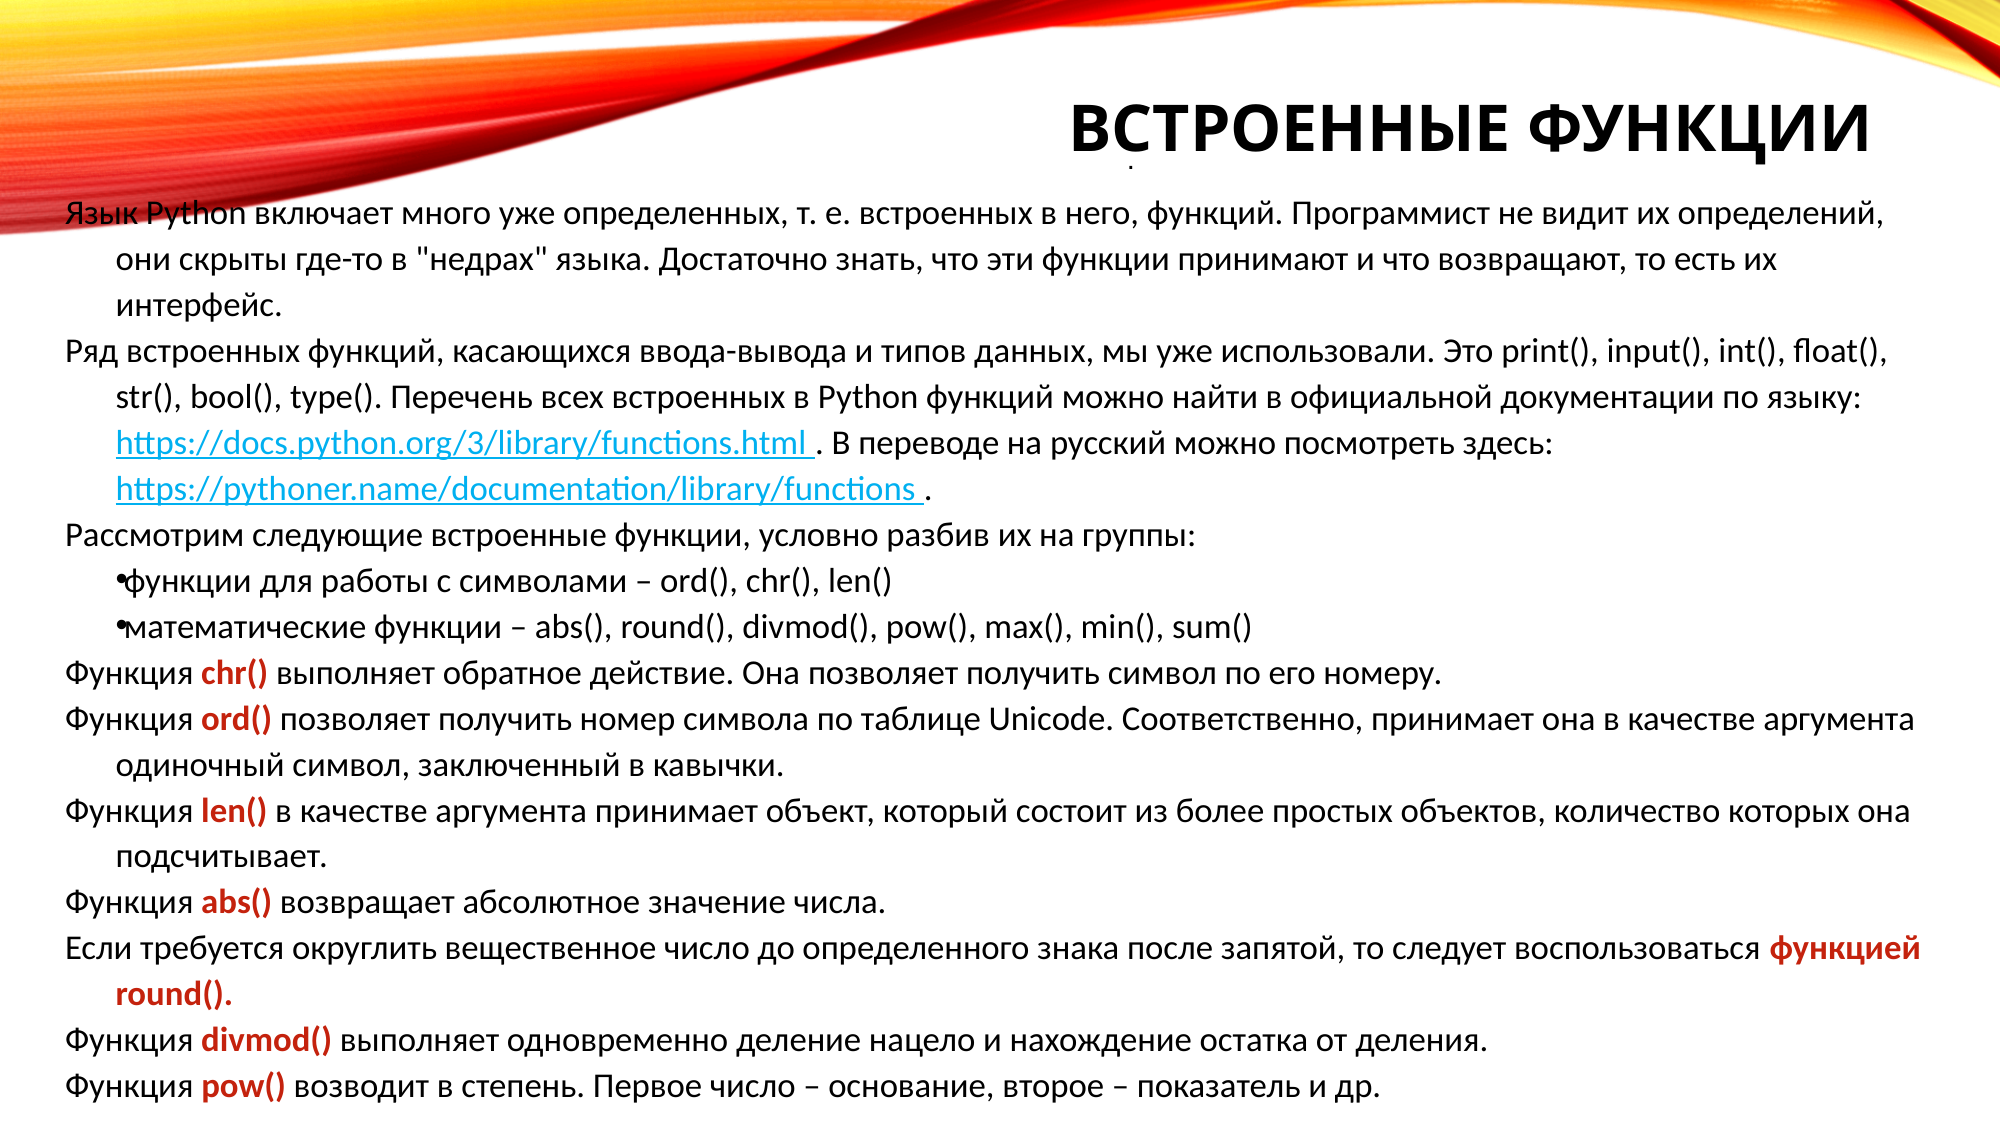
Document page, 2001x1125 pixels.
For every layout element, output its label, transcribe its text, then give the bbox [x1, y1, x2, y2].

text_box . [1111, 132, 1151, 183]
list Язык Python включает много уже определенных, т. е. встроенных в него, функций. Программист не видит их определений, они скрыты где-то в "недрах" языка. Достаточно знать, что эти функции принимают и что возвращают, то есть их интерфейс. Ряд встроенных функций, касающихся ввода-вывода и типов данных, мы уже использовали. Это print(), input(), int(), float(), str(), bool(), type(). Перечень всех встроенных в Python функций можно найти в официальной документации по языку: https://docs.python.org/3/library/functions.html . В переводе на русский можно посмотреть здесь: https://pythoner.name/documentation/library/functions . Рассмотрим следующие встроенные функции, условно разбив их на группы: функции для работы с символами – ord(), chr(), len() математические функции – abs(), round(), divmod(), pow(), max(), min(), sum() Функция chr() выполняет обратное действие. Она позволяет получить символ по его номеру. Функция ord() позволяет получить номер символа по таблице Unicode. Соответственно, принимает она в качестве аргумента одиночный символ, заключенный в кавычки. Функция len() в качестве аргумента принимает объект, который состоит из более простых объектов, количество которых она подсчитывает. Функция abs() возвращает абсолютное значение числа. Если требуется округлить вещественное число до определенного знака после запятой, то следует воспользоваться функцией round(). Функция divmod() выполняет одновременно деление нацело и нахождение остатка от деления. Функция pow() возводит в степень. Первое число – основание, второе – показатель и др. [50, 178, 1955, 1125]
picture [0, 0, 2000, 237]
title Встроенные функции [474, 67, 1888, 178]
